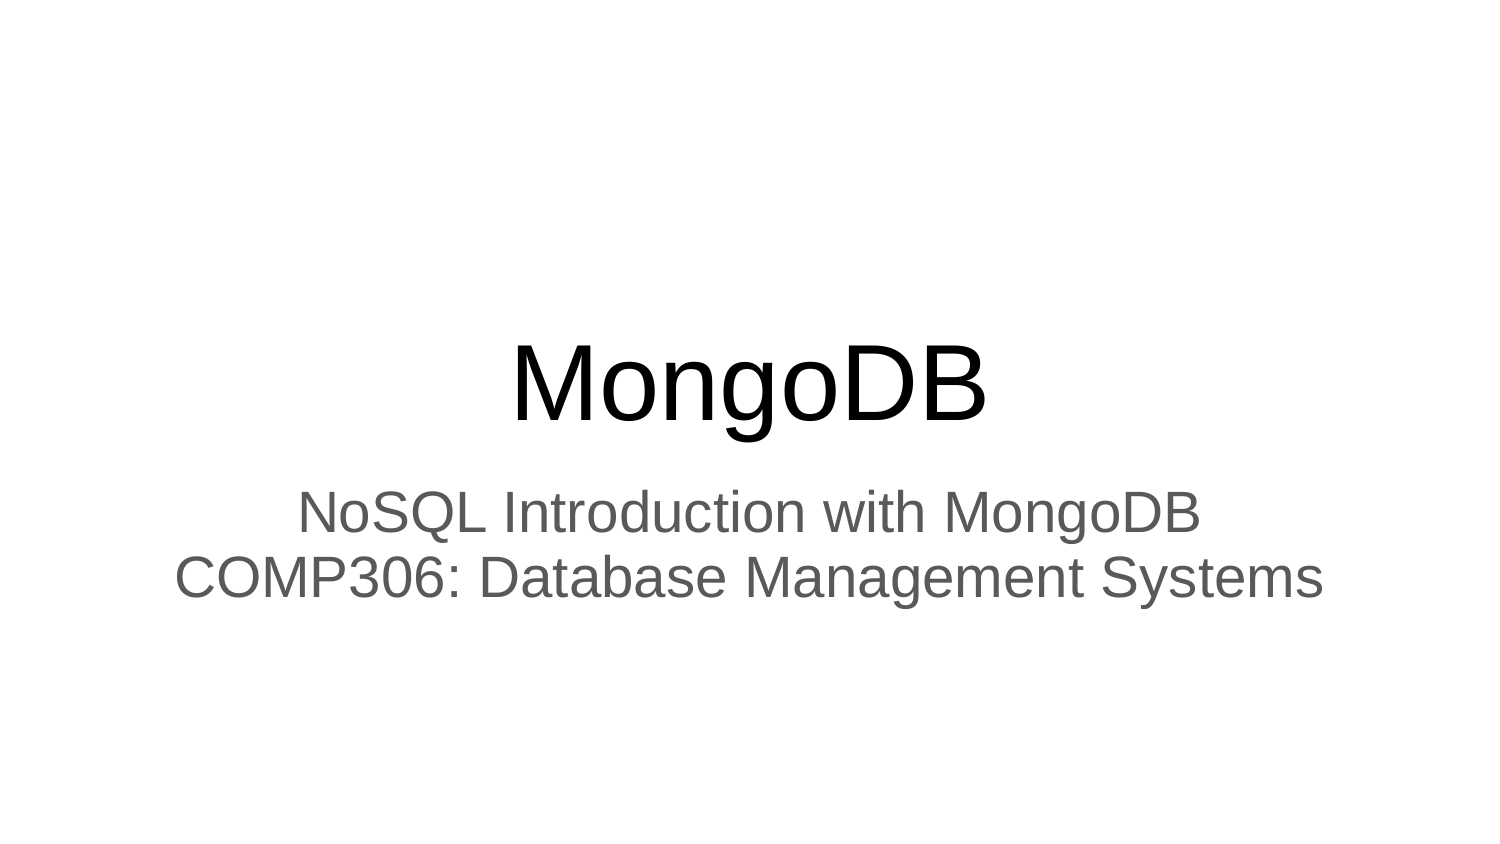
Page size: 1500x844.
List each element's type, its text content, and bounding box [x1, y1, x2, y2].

subtitle NoSQL Introduction with MongoDB COMP306: Database Management Systems [51, 464, 1449, 710]
title MongoDB [51, 122, 1449, 459]
